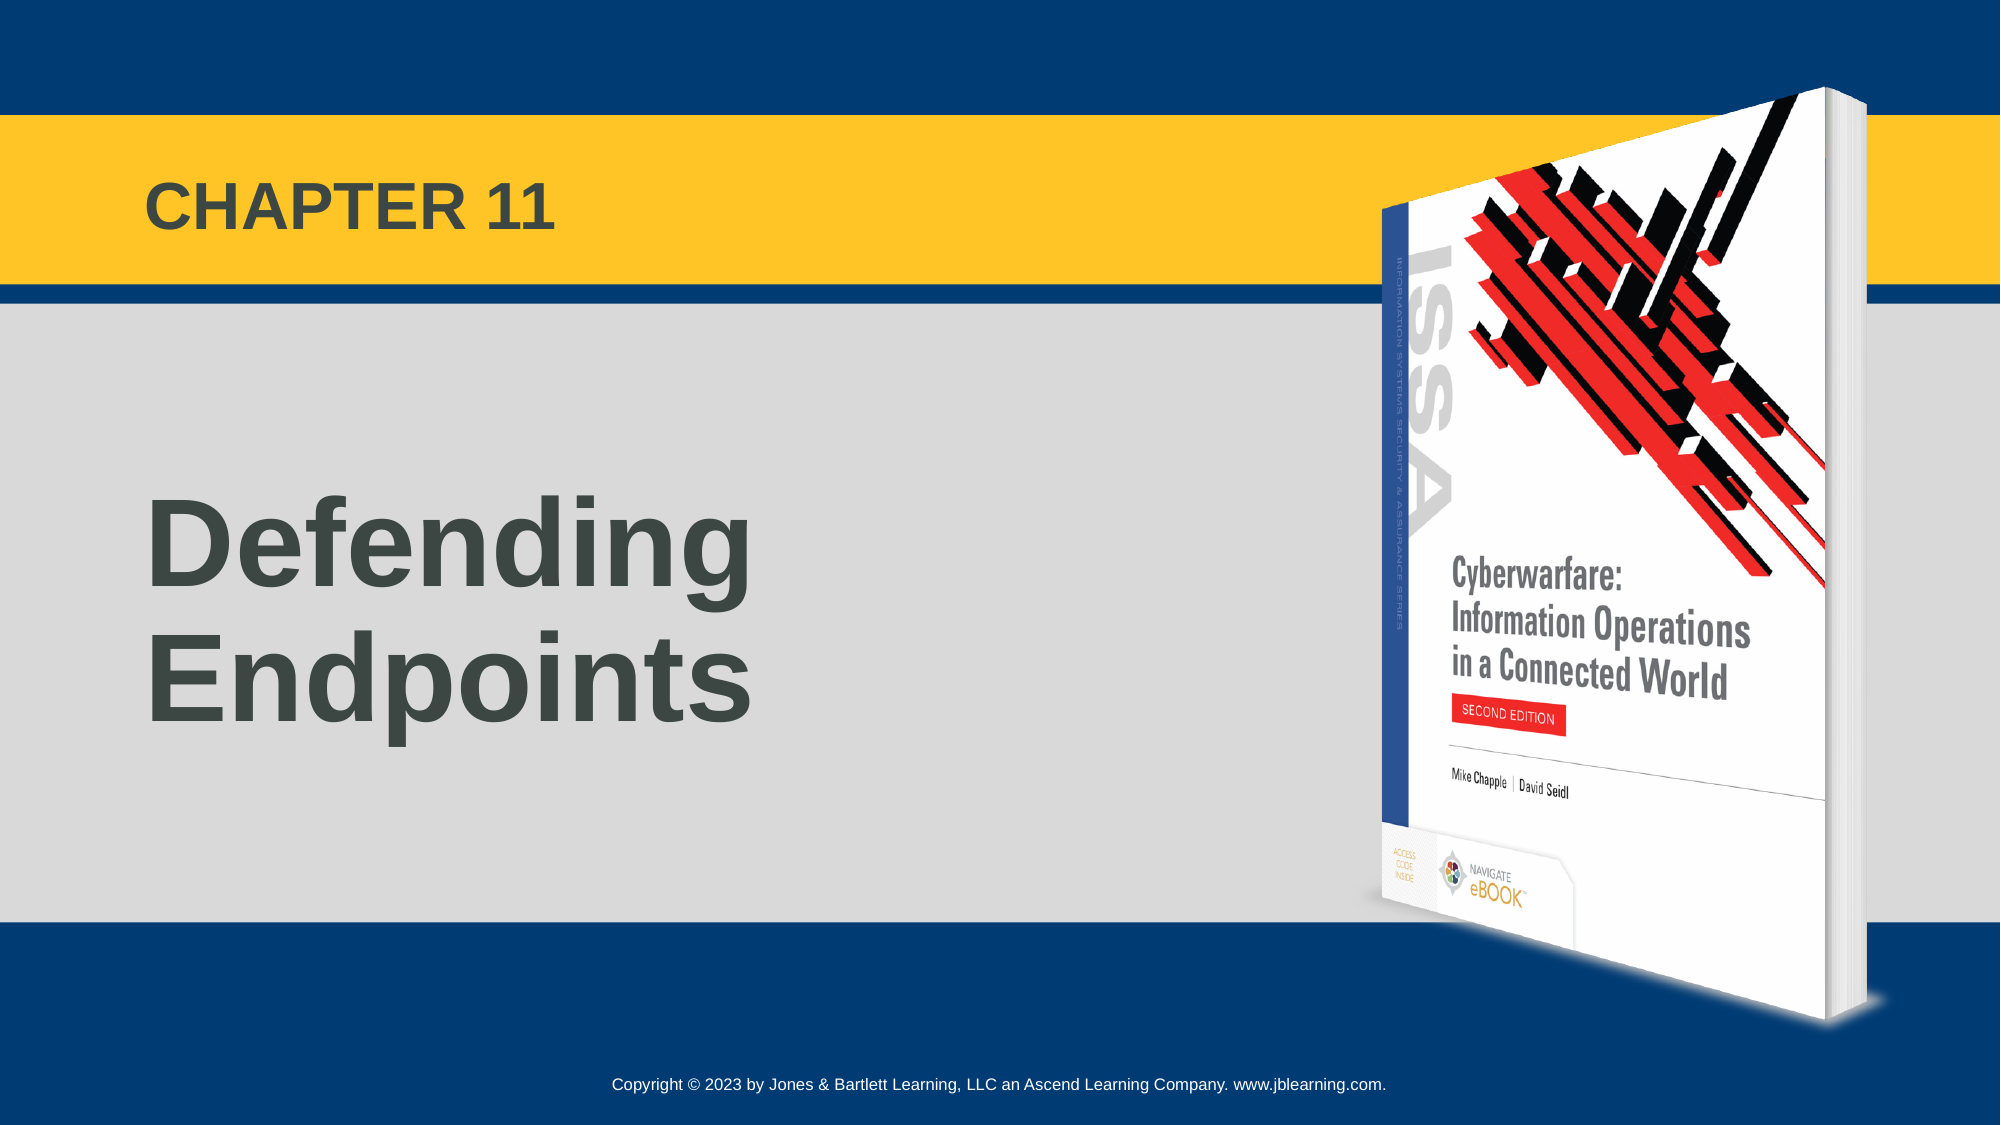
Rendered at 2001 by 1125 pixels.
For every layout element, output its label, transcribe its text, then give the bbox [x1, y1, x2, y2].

title Defending Endpoints [144, 360, 1199, 866]
subtitle CHAPTER 11 [144, 138, 1215, 267]
picture [1335, 75, 1914, 1050]
